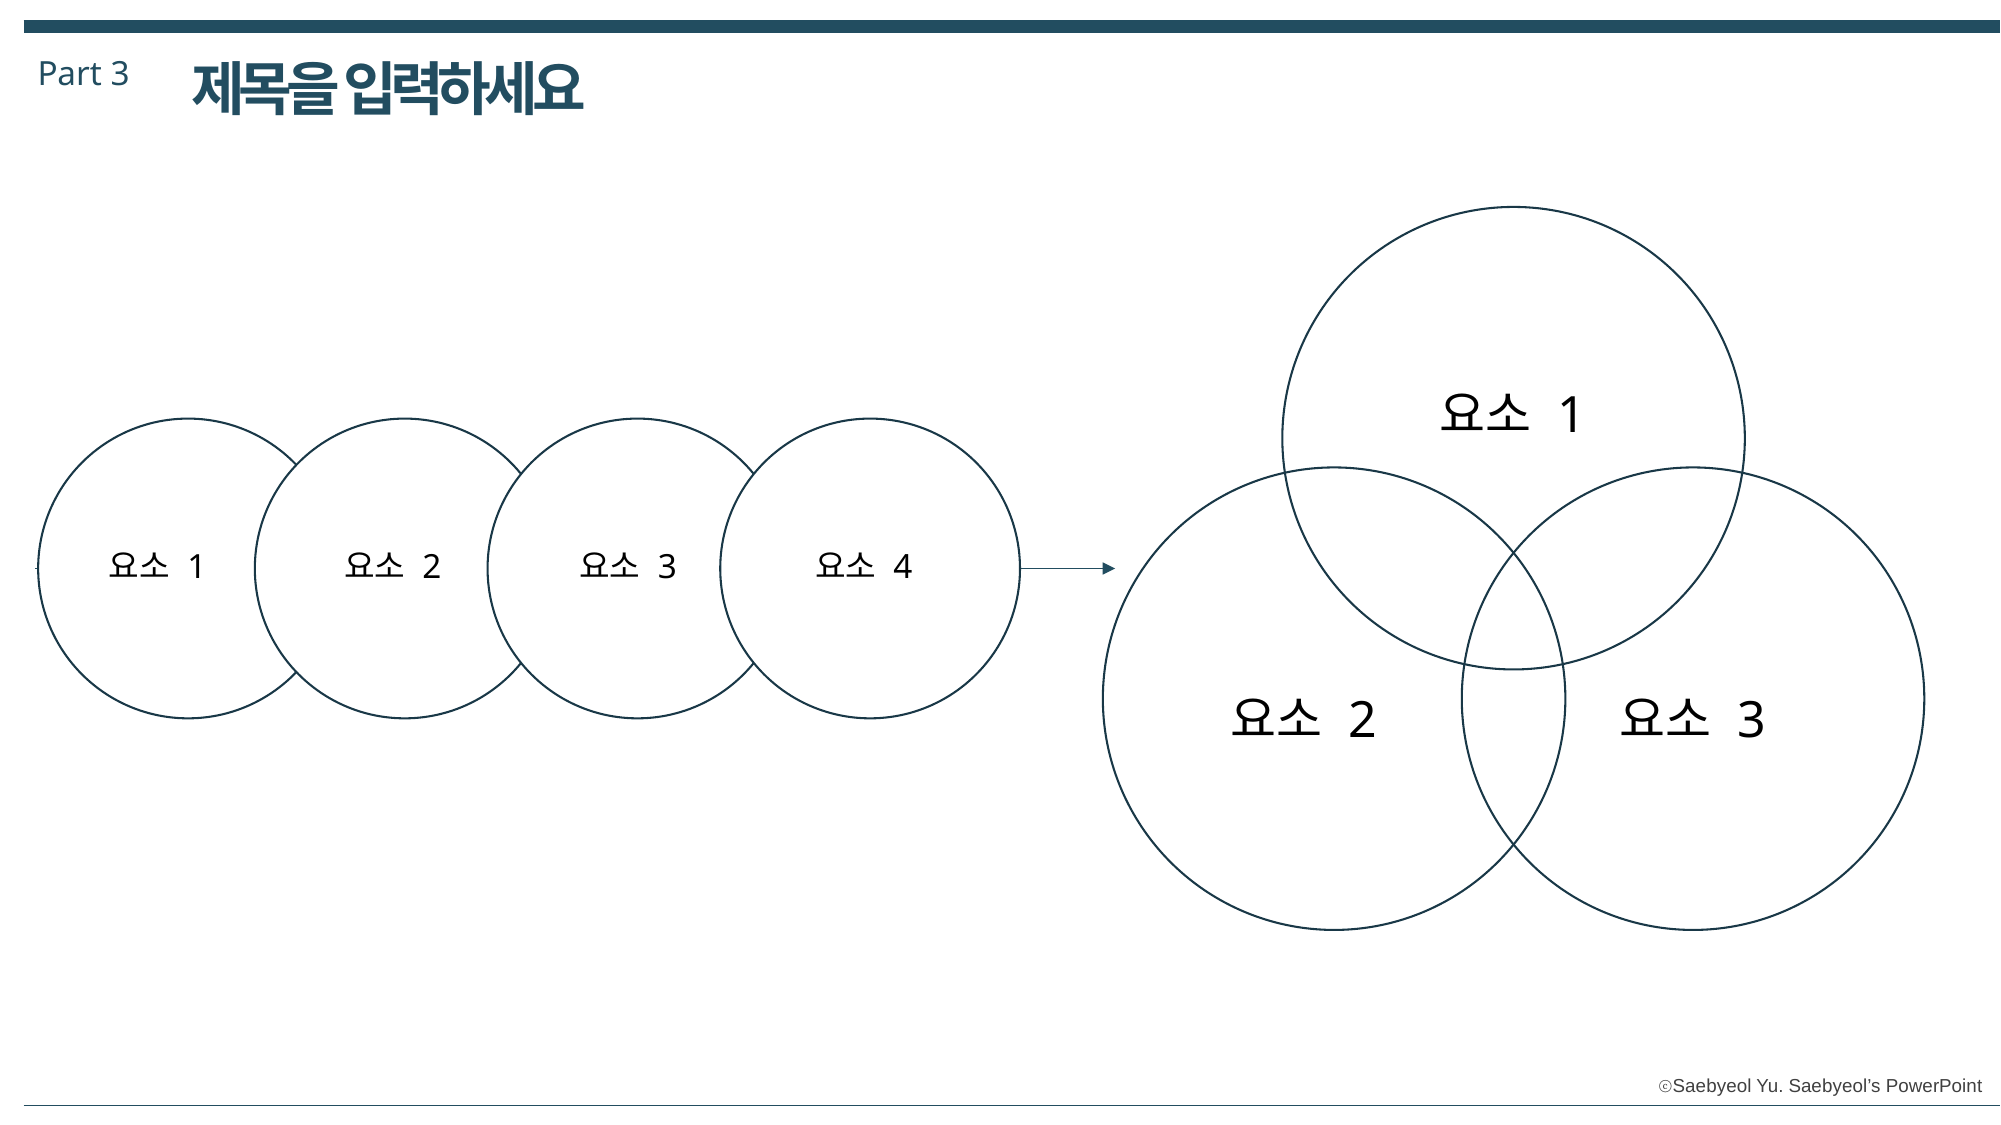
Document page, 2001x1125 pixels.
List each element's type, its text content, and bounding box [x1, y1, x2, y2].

text_box 요소 1 [94, 537, 221, 568]
text_box 요소 3 [564, 569, 692, 593]
text_box 요소 3 [564, 537, 692, 568]
text_box 요소 4 [800, 569, 927, 593]
text_box 요소 4 [800, 537, 927, 568]
text_box 제목을 입력하세요 [176, 44, 601, 130]
text_box [719, 569, 1022, 720]
text_box 요소 2 [329, 537, 457, 568]
text_box [486, 569, 754, 720]
text_box [37, 417, 296, 568]
text_box [37, 569, 296, 720]
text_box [1102, 206, 1925, 930]
text_box [486, 417, 754, 568]
text_box [253, 569, 521, 720]
text_box Part 3 [22, 44, 145, 100]
text_box 요소 1 [94, 569, 221, 593]
text_box [253, 417, 521, 568]
text_box 요소 2 [329, 569, 457, 593]
text_box [719, 417, 1022, 568]
